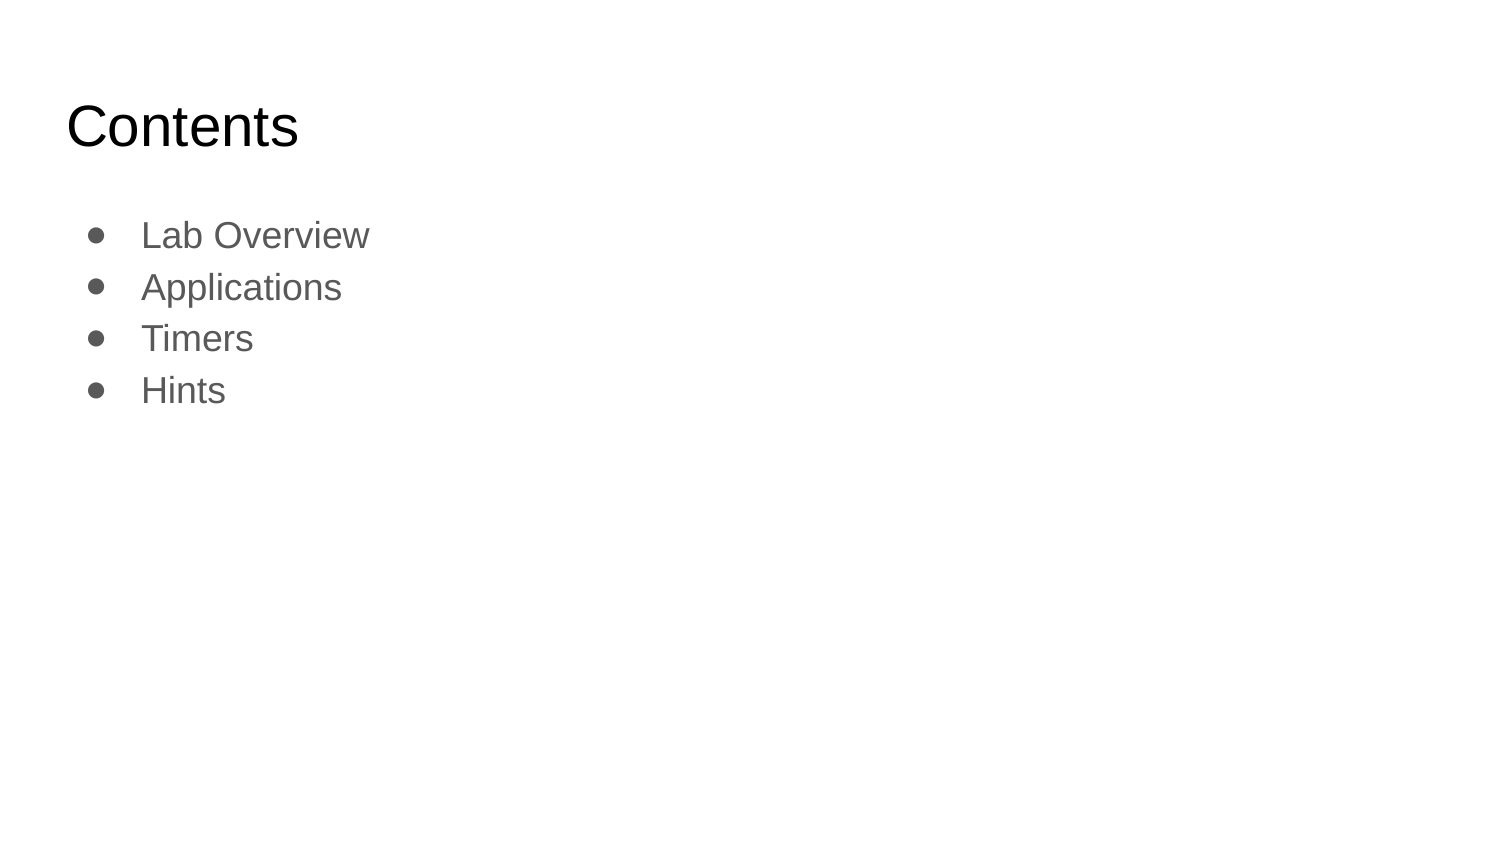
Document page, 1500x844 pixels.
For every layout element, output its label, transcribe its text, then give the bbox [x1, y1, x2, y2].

title Contents [51, 72, 1449, 167]
list Lab Overview Applications Timers Hints [51, 189, 1449, 750]
